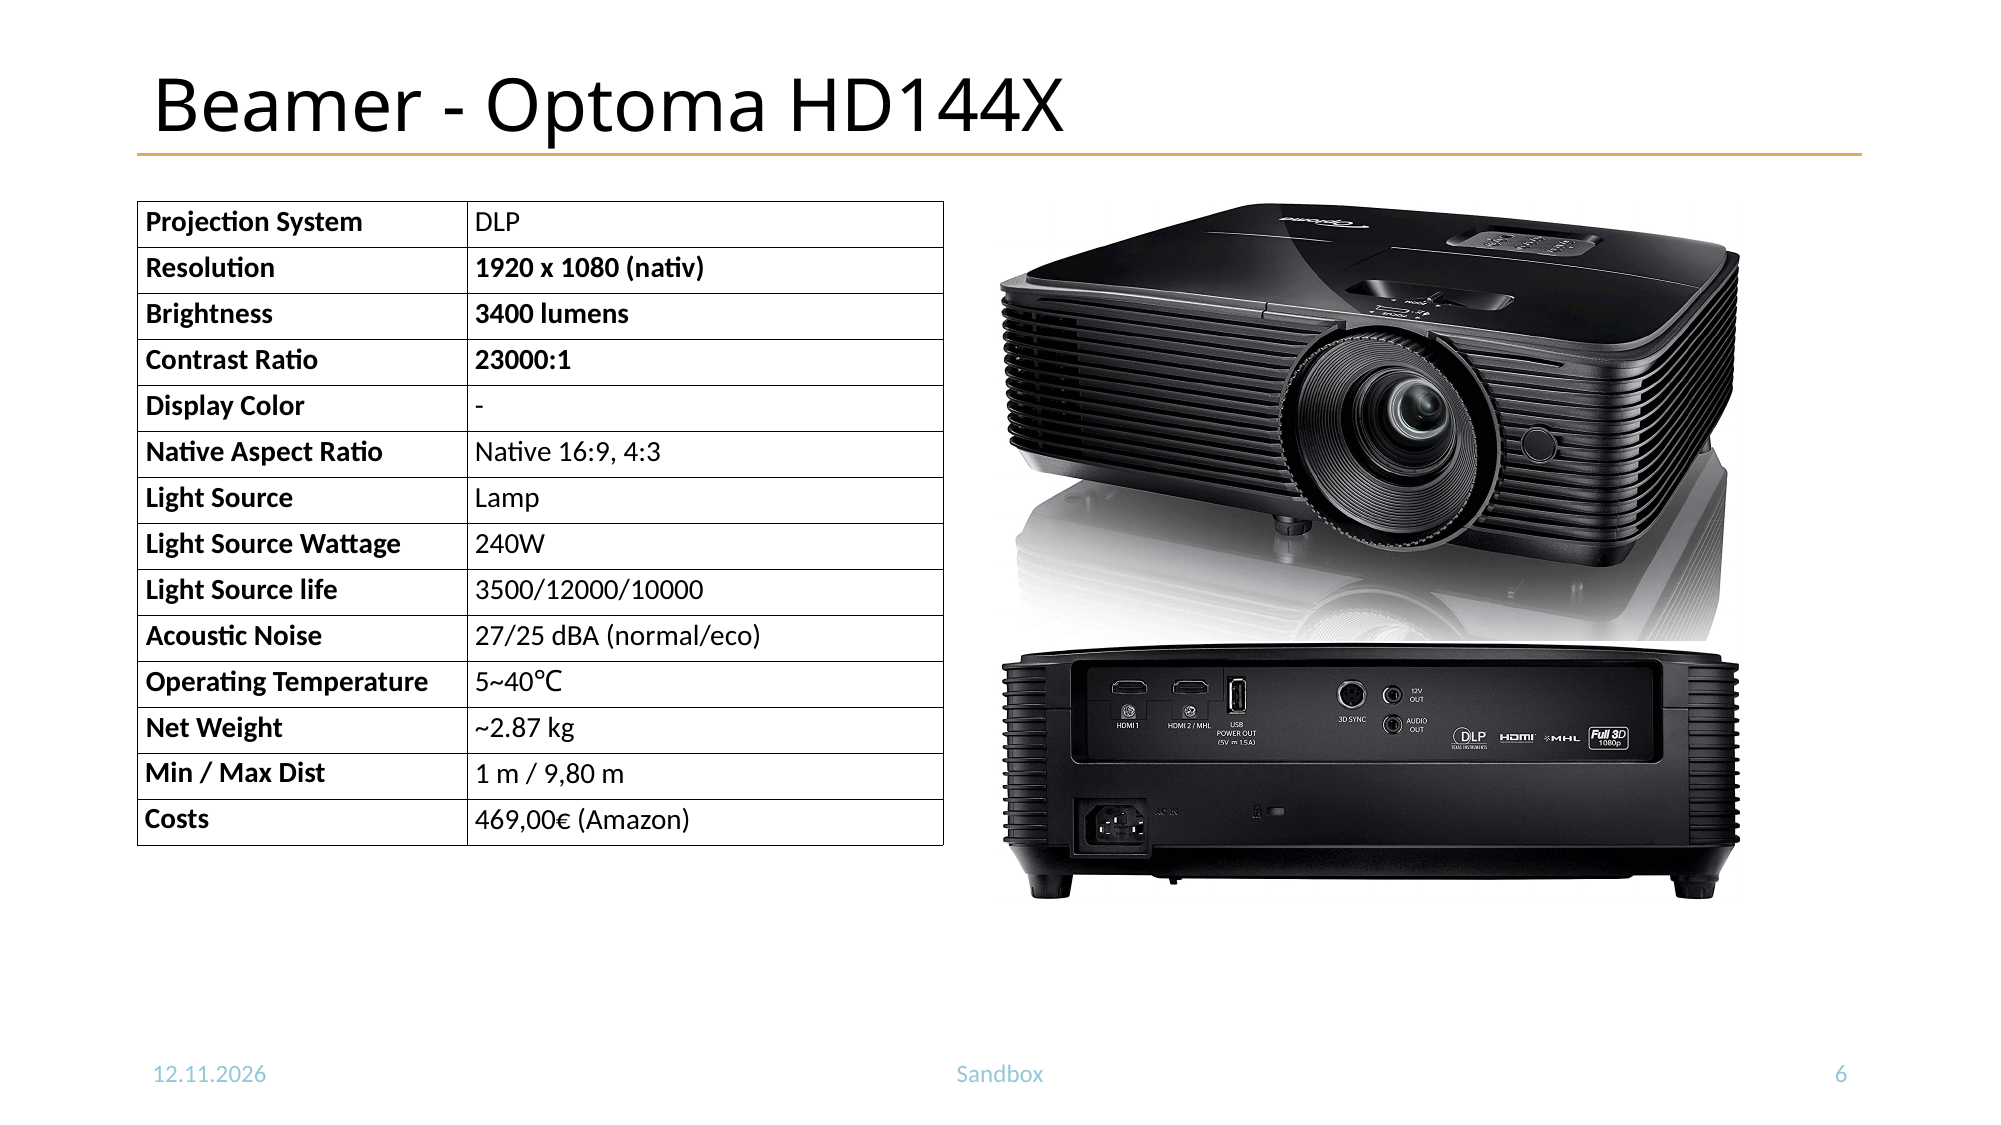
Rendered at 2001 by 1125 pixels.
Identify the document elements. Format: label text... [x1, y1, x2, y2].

table_cell Light Source [138, 478, 467, 523]
table_cell 1920 x 1080 (nativ) [468, 248, 943, 293]
table_cell Net Weight [138, 708, 467, 753]
table_cell Min / Max Dist [138, 754, 467, 799]
table_header Projection System [138, 202, 467, 247]
table_cell 3400 lumens [468, 294, 943, 339]
table_cell 469,00€ (Amazon) [468, 800, 943, 845]
table_cell Light Source Wattage [138, 524, 467, 569]
table_cell 23000:1 [468, 340, 943, 385]
table_cell Display Color [138, 386, 467, 431]
table_cell - [468, 386, 943, 431]
table_cell 27/25 dBA (normal/eco) [468, 616, 943, 661]
table_cell 1 m / 9,80 m [468, 754, 943, 799]
table_cell Resolution [138, 248, 467, 293]
table_cell 5~40℃ [468, 662, 943, 707]
table_cell Operating Temperature [138, 662, 467, 707]
slide_number 6 [1412, 1042, 1863, 1103]
table_header DLP [468, 202, 943, 247]
table_cell Lamp [468, 478, 943, 523]
table_cell Brightness [138, 294, 467, 339]
table_cell Native Aspect Ratio [138, 432, 467, 477]
footer Sandbox [662, 1042, 1338, 1103]
table_cell Acoustic Noise [138, 616, 467, 661]
title Beamer - Optoma HD144X [137, 59, 1863, 155]
table_cell Costs [138, 800, 467, 845]
table_cell Light Source life [138, 570, 467, 615]
table_cell Native 16:9, 4:3 [468, 432, 943, 477]
table_cell 3500/12000/10000 [468, 570, 943, 615]
table_cell 240W [468, 524, 943, 569]
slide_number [137, 1042, 588, 1103]
table_cell Contrast Ratio [138, 340, 467, 385]
table_cell ~2.87 kg [468, 708, 943, 753]
picture [999, 201, 1742, 901]
